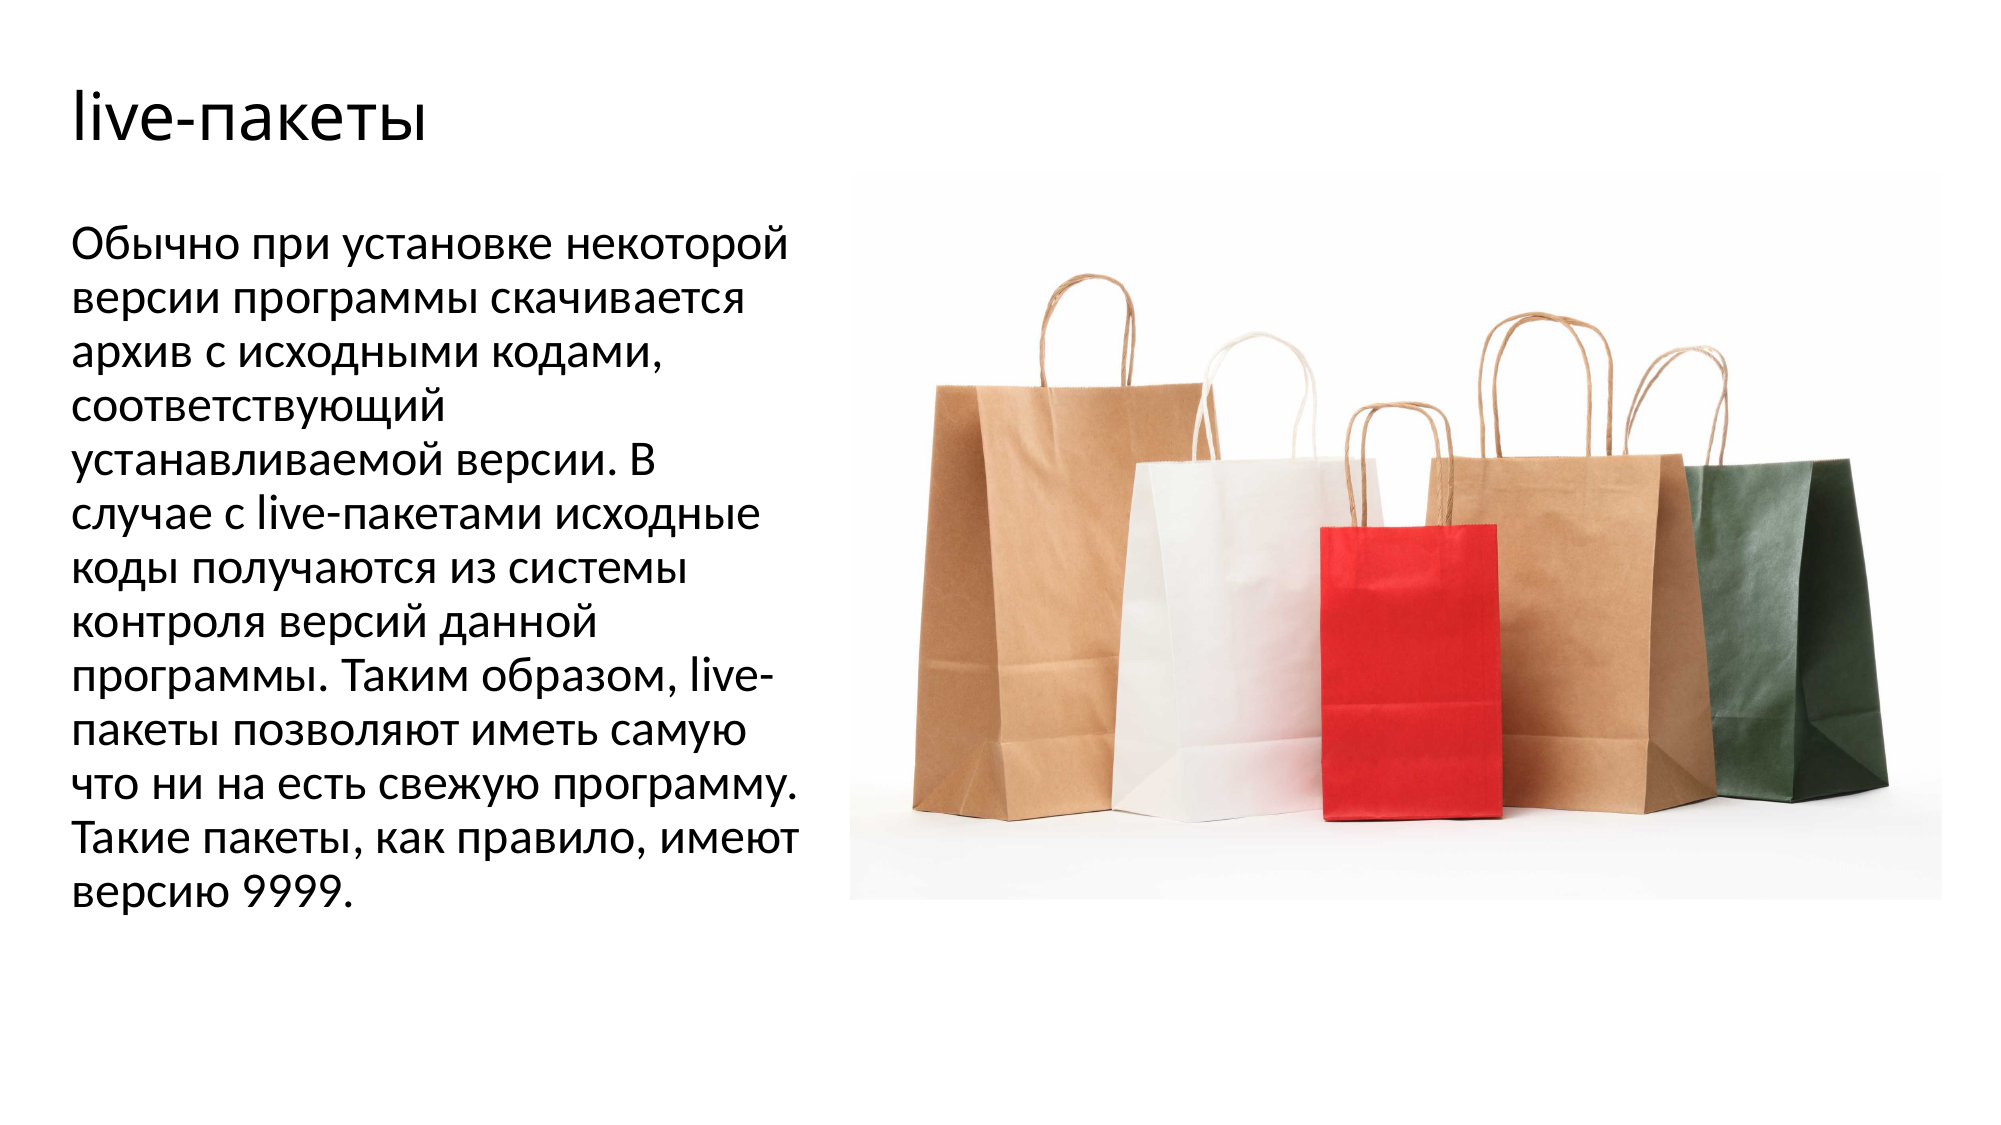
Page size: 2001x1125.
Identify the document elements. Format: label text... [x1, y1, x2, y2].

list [850, 171, 1942, 900]
title live-пакеты [56, 75, 783, 162]
list Обычно при установке некоторой версии программы скачивается архив с исходными кодами, соответствующий устанавливаемой версии. В случае с live-пакетами исходные коды получаются из системы контроля версий данной программы. Таким образом, live-пакеты позволяют иметь самую что ни на есть свежую программу. Такие пакеты, как правило, имеют версию 9999. [56, 208, 821, 963]
